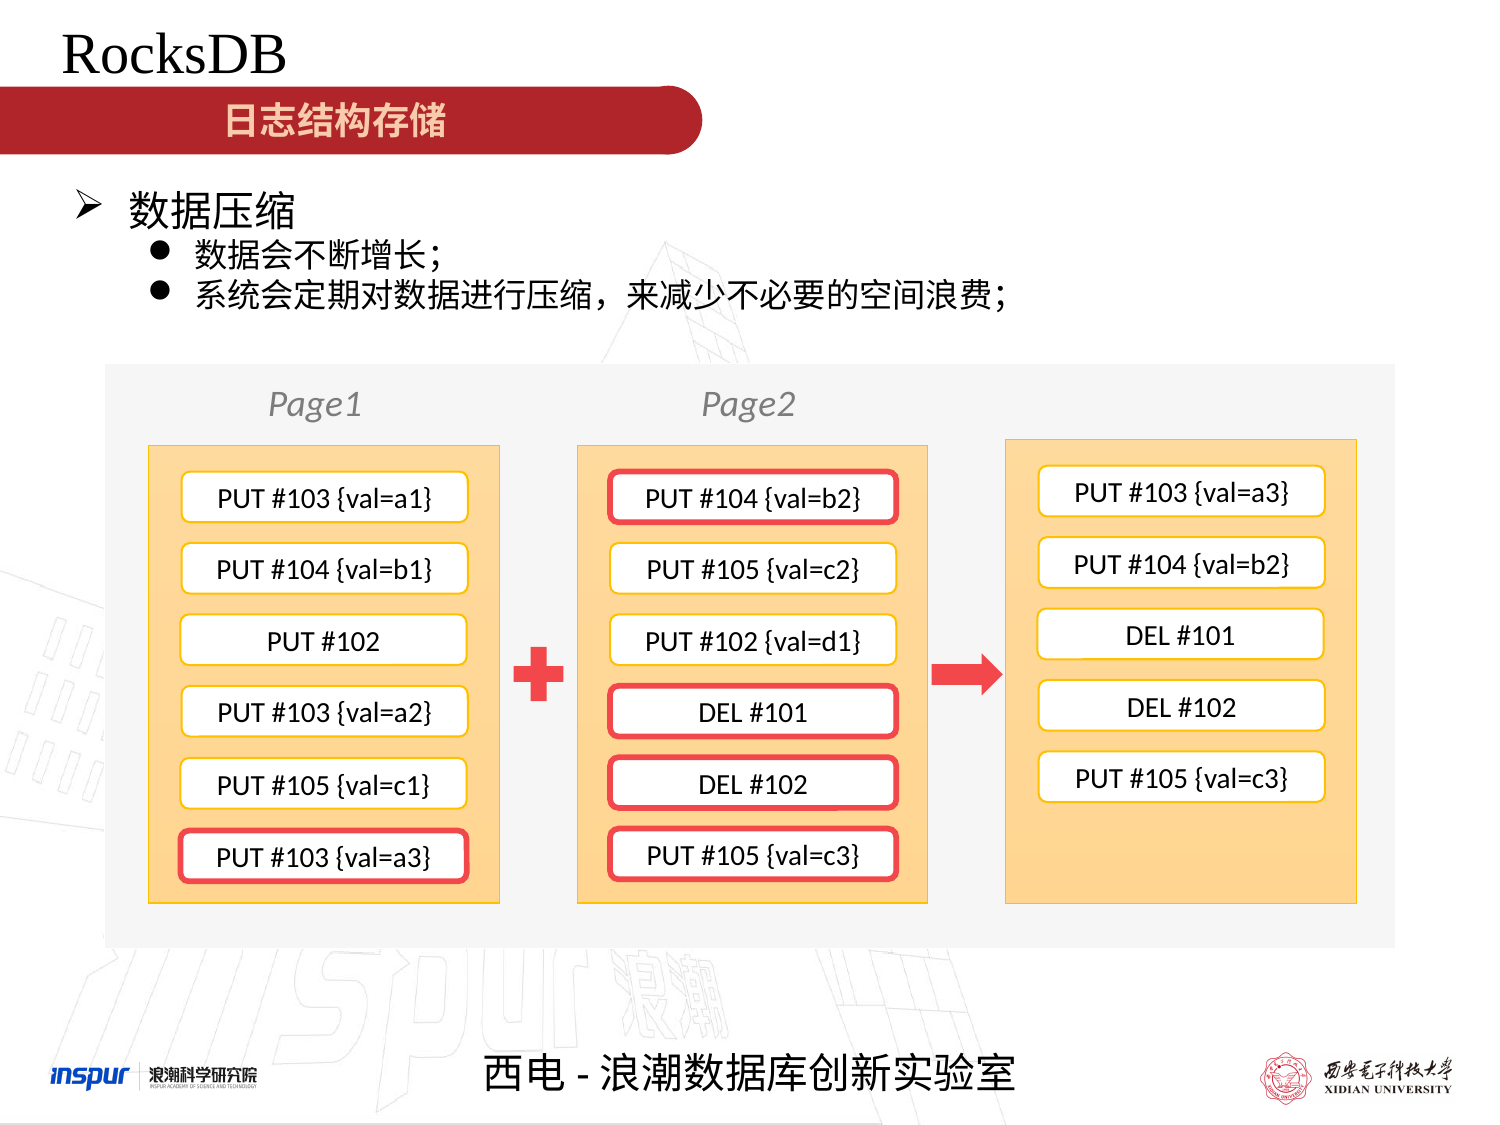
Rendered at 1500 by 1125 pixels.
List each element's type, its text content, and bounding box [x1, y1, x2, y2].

text_box [0, 150, 670, 155]
text_box PUT #105 {val=c2} [609, 541, 898, 595]
text_box 数据压缩 数据会不断增长； 系统会定期对数据进行压缩，来减少不必要的空间浪费； [57, 176, 1203, 362]
text_box PUT #104 {val=b2} [609, 470, 898, 524]
text_box [931, 653, 1003, 696]
text_box [104, 363, 1396, 949]
text_box [148, 445, 500, 904]
text_box PUT #103 {val=a1} [180, 470, 469, 524]
picture [0, 0, 1500, 1125]
text_box PUT #105 {val=c3} [1037, 750, 1326, 804]
text_box DEL #102 [1037, 678, 1326, 732]
text_box RocksDB [46, 6, 1142, 104]
text_box PUT #102 [179, 613, 468, 667]
text_box PUT #103 {val=a2} [180, 684, 469, 738]
text_box PUT #103 {val=a3} [179, 829, 468, 883]
text_box DEL #101 [1036, 607, 1325, 661]
text_box Page1 Page2 [253, 371, 1051, 431]
text_box [670, 104, 703, 155]
text_box [1005, 439, 1357, 904]
text_box PUT #104 {val=b1} [180, 541, 469, 595]
text_box PUT #105 {val=c3} [609, 827, 898, 881]
text_box PUT #102 {val=d1} [609, 613, 898, 667]
text_box DEL #102 [609, 756, 898, 809]
text_box 日志结构存储 [0, 89, 670, 150]
text_box [577, 445, 928, 904]
text_box DEL #101 [609, 684, 898, 738]
text_box PUT #104 {val=b2} [1037, 536, 1326, 589]
text_box [513, 646, 564, 702]
text_box PUT #103 {val=a3} [1037, 464, 1326, 518]
text_box PUT #105 {val=c1} [179, 756, 468, 810]
